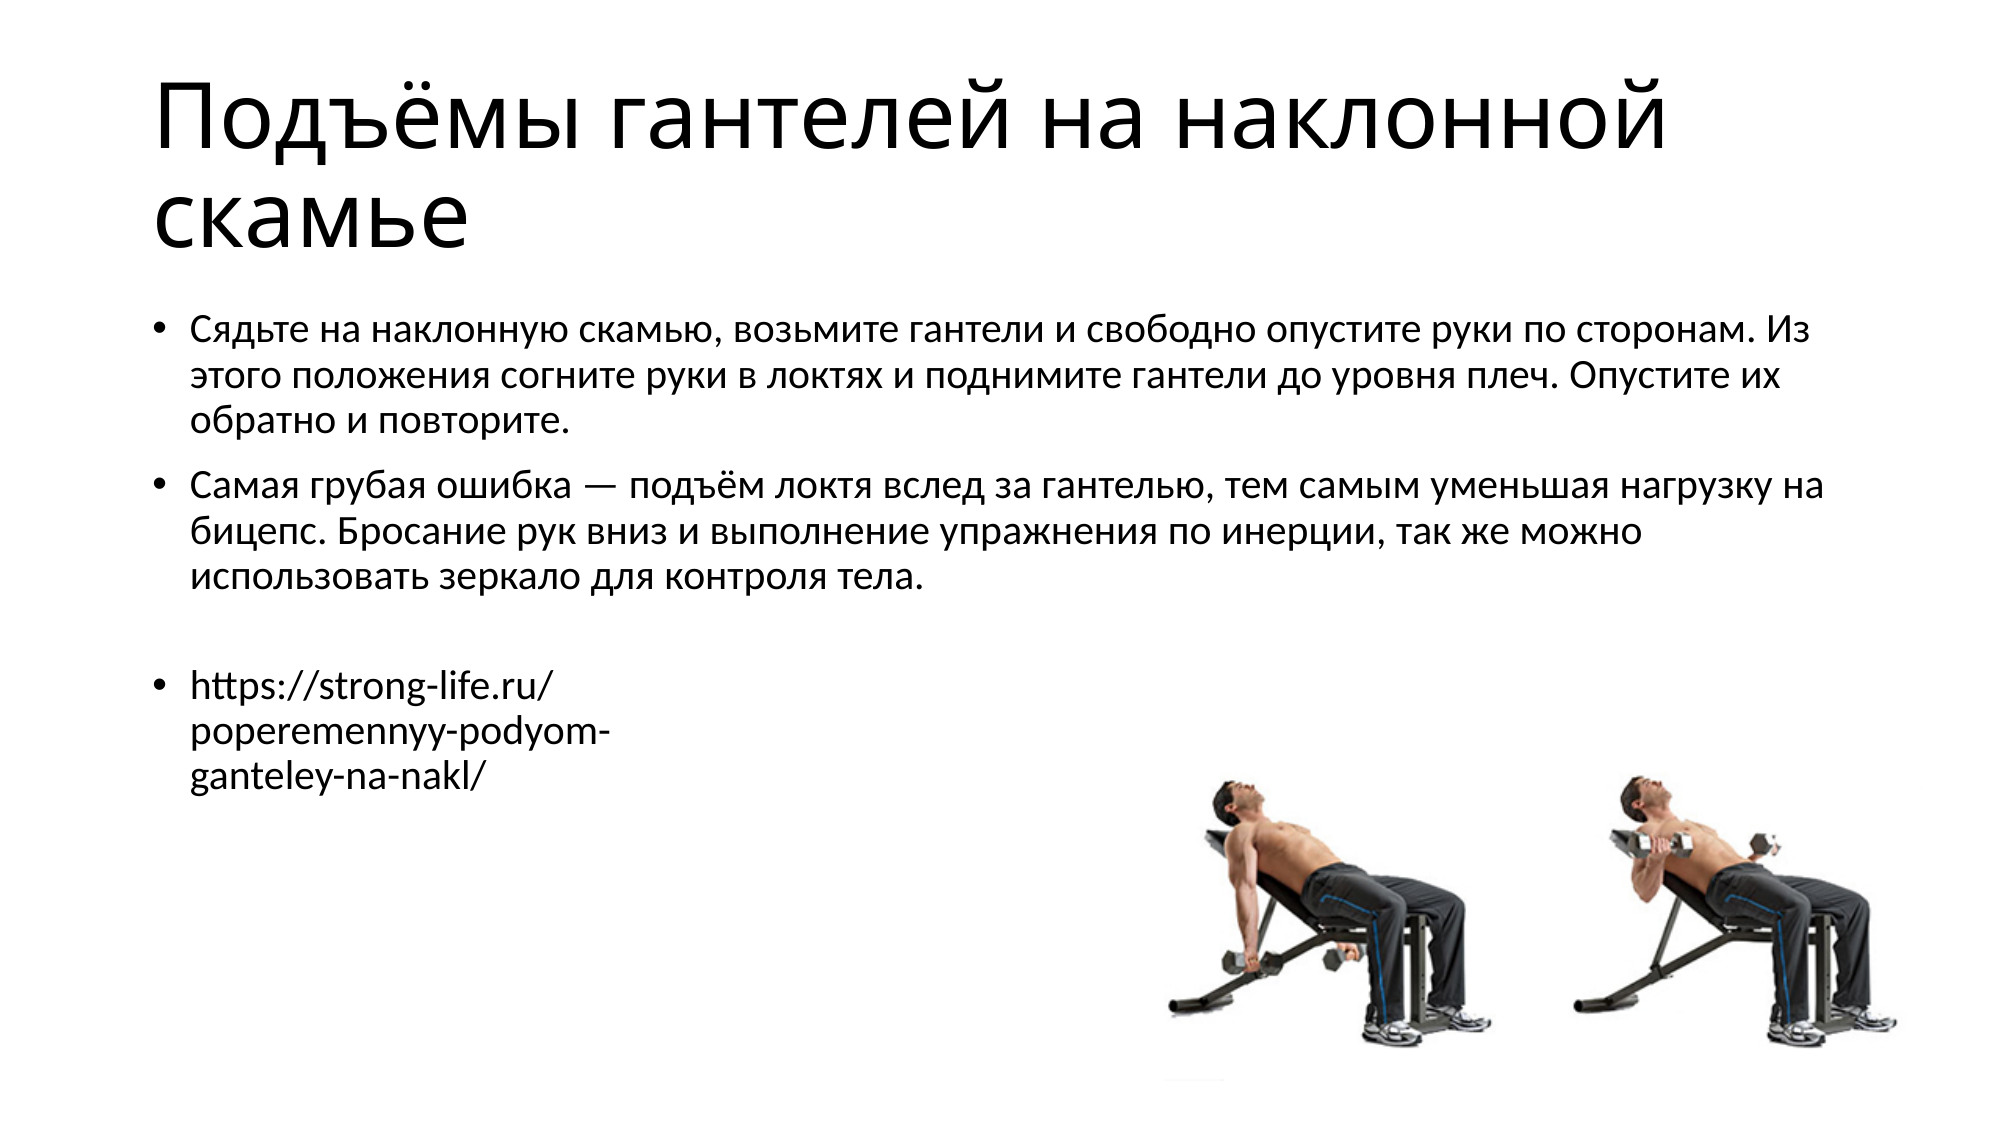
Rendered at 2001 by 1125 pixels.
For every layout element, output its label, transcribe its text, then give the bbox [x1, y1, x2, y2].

text_box https://strong-life.ru/poperemennyy-podyom-ganteley-na-nakl/ [137, 656, 760, 900]
list Сядьте на наклонную скамью, возьмите гантели и свободно опустите руки по сторонам. Из этого положения согните руки в локтях и поднимите гантели до уровня плеч. Опустите их обратно и повторите. Самая грубая ошибка — подъём локтя вслед за гантелью, тем самым уменьшая нагрузку на бицепс. Бросание рук вниз и выполнение упражнения по инерции, так же можно использовать зеркало для контроля тела. [137, 299, 1863, 1014]
title Подъёмы гантелей на наклонной скамье [137, 59, 1863, 278]
picture [1164, 718, 1923, 1081]
